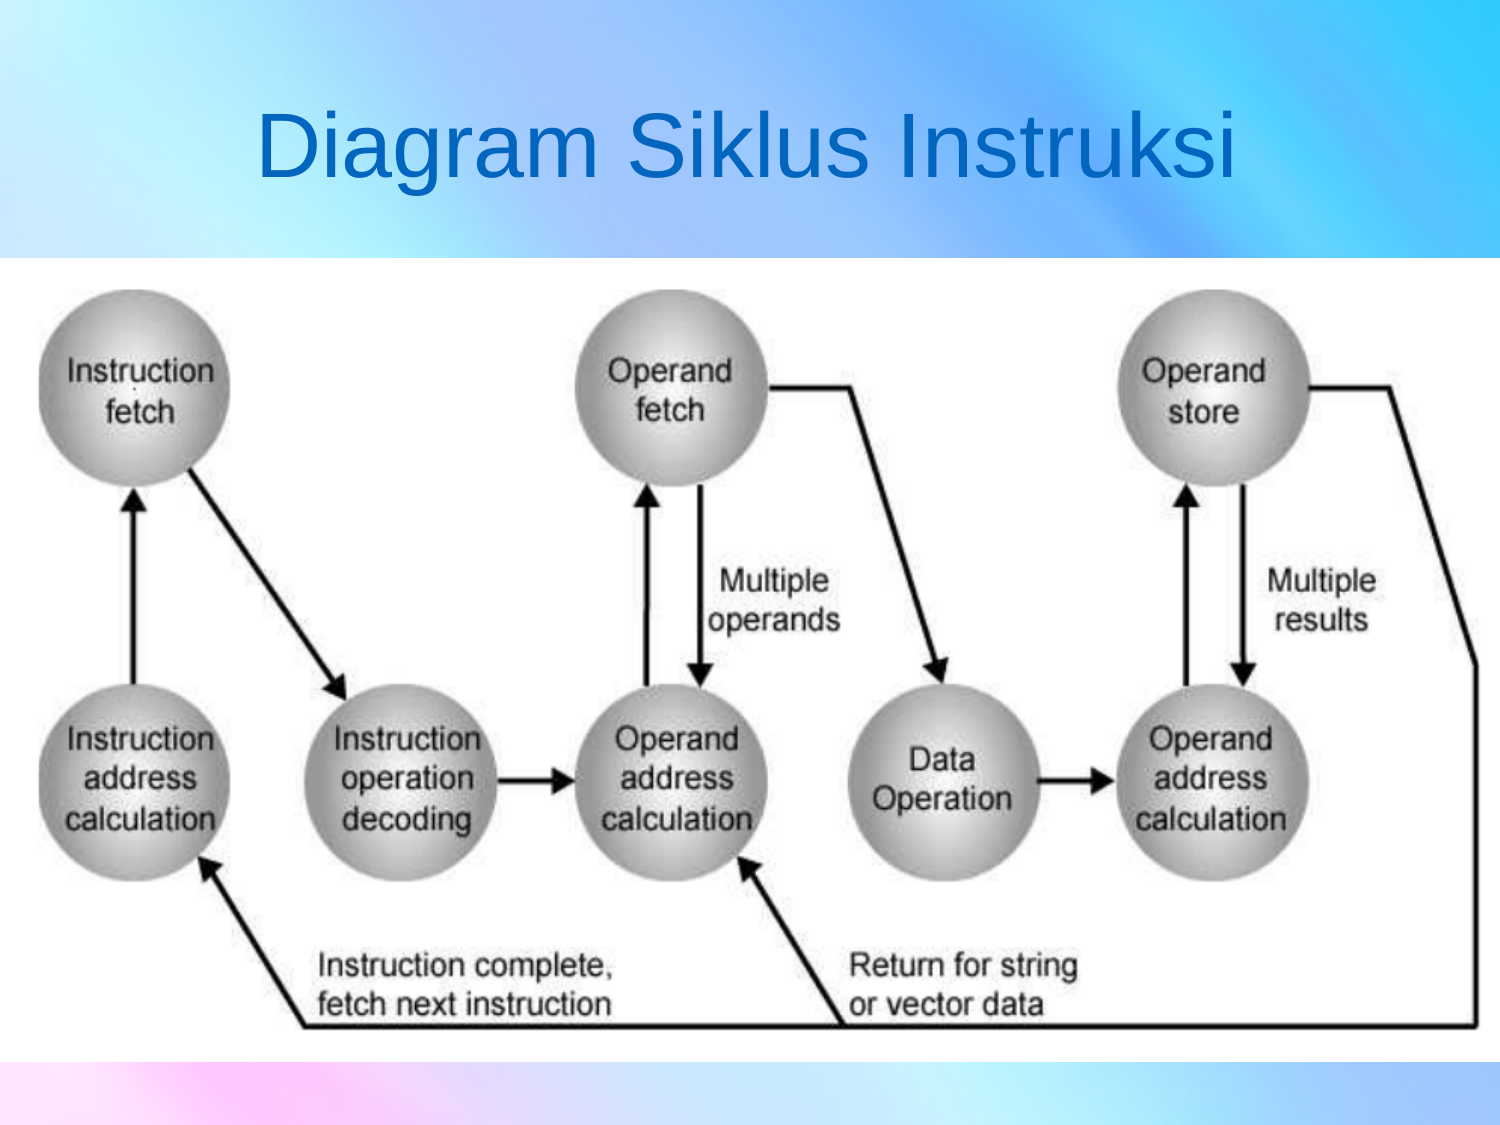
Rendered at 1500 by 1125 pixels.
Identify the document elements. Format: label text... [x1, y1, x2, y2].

title Diagram Siklus Instruksi [70, 47, 1425, 236]
picture [0, 0, 1500, 1125]
